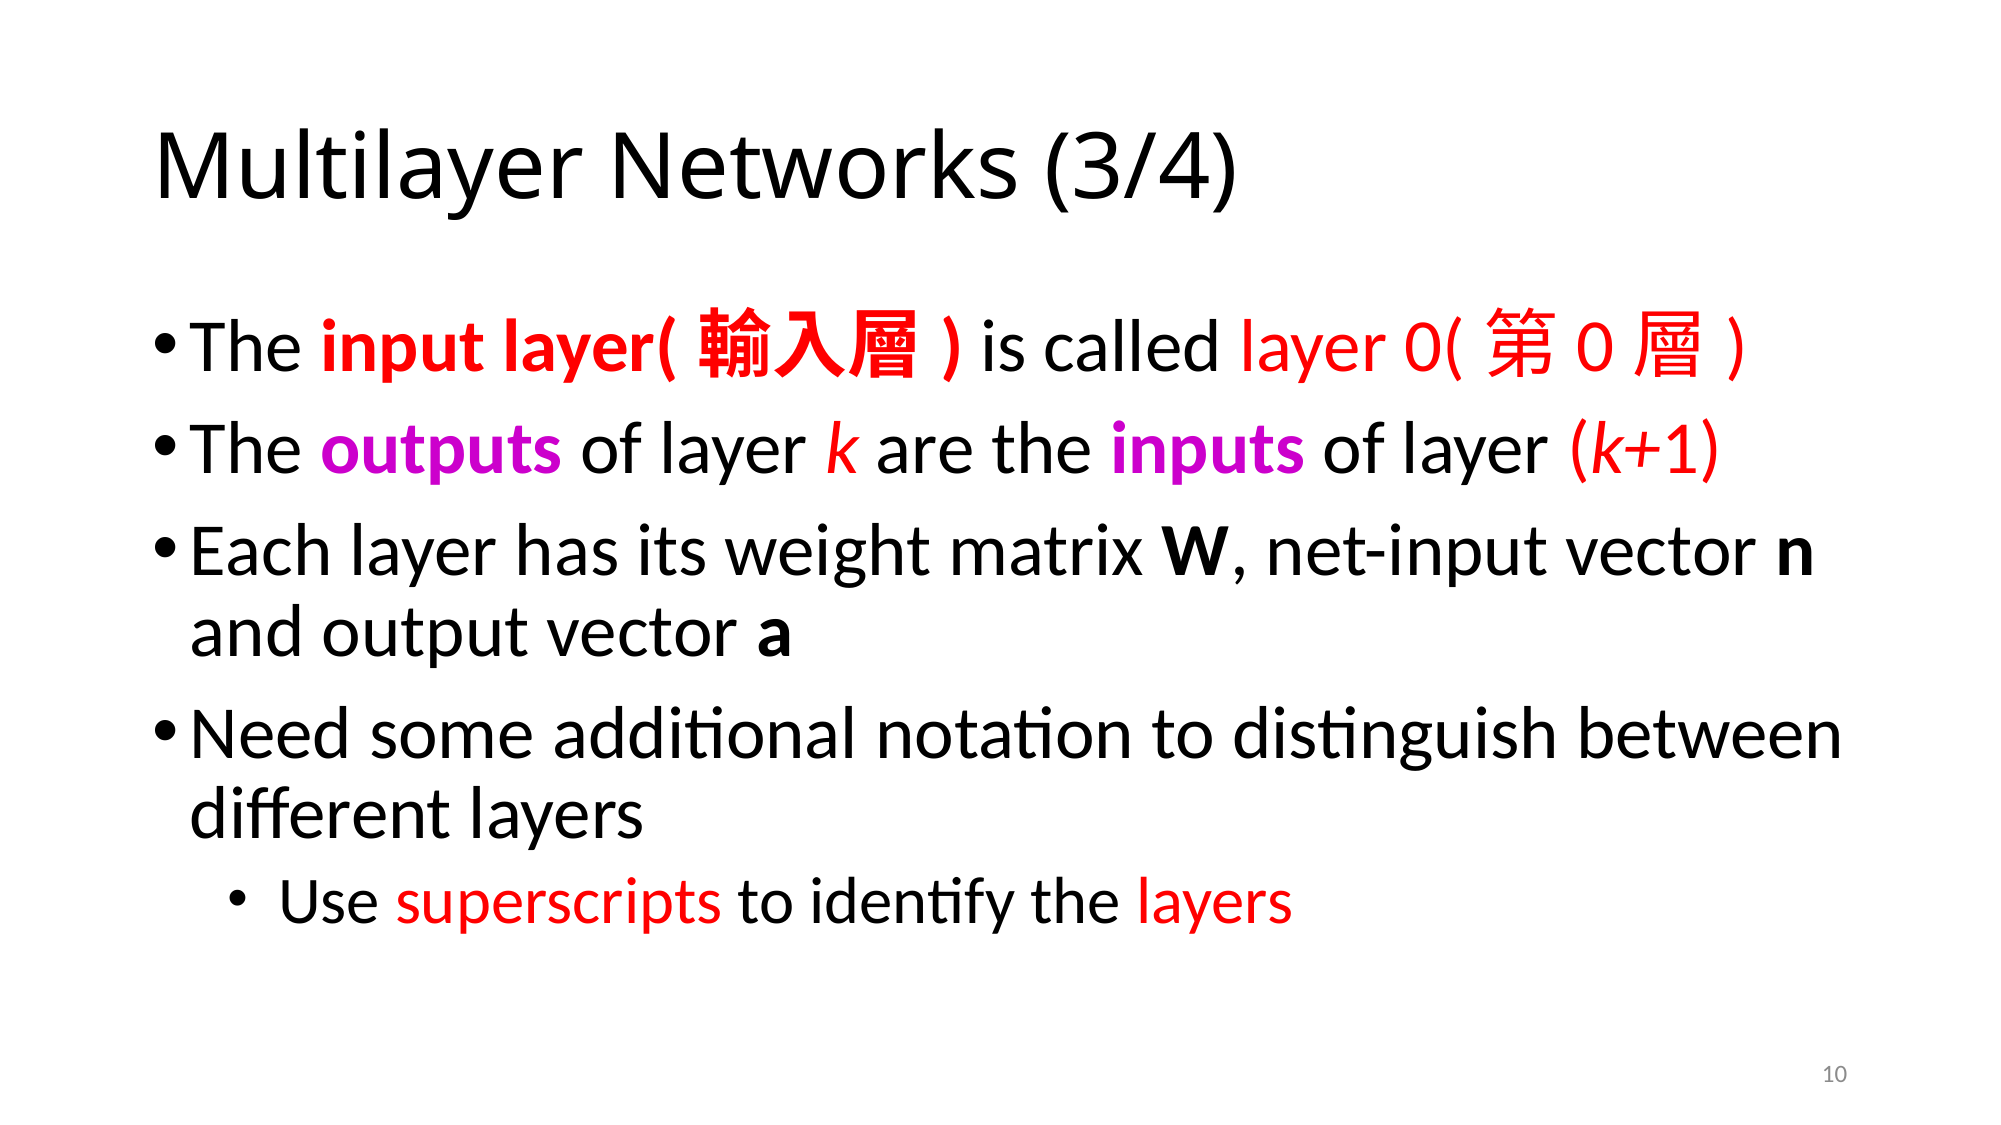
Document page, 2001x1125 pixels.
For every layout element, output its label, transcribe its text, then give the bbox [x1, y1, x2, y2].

slide_number 10 [1412, 1042, 1863, 1103]
list The input layer(輸入層) is called layer 0(第0層) The outputs of layer k are the inputs of layer (k+1) Each layer has its weight matrix W, net-input vector n and output vector a Need some additional notation to distinguish between different layers Use superscripts to identify the layers [137, 299, 1863, 1014]
title Multilayer Networks (3/4) [137, 59, 1863, 278]
